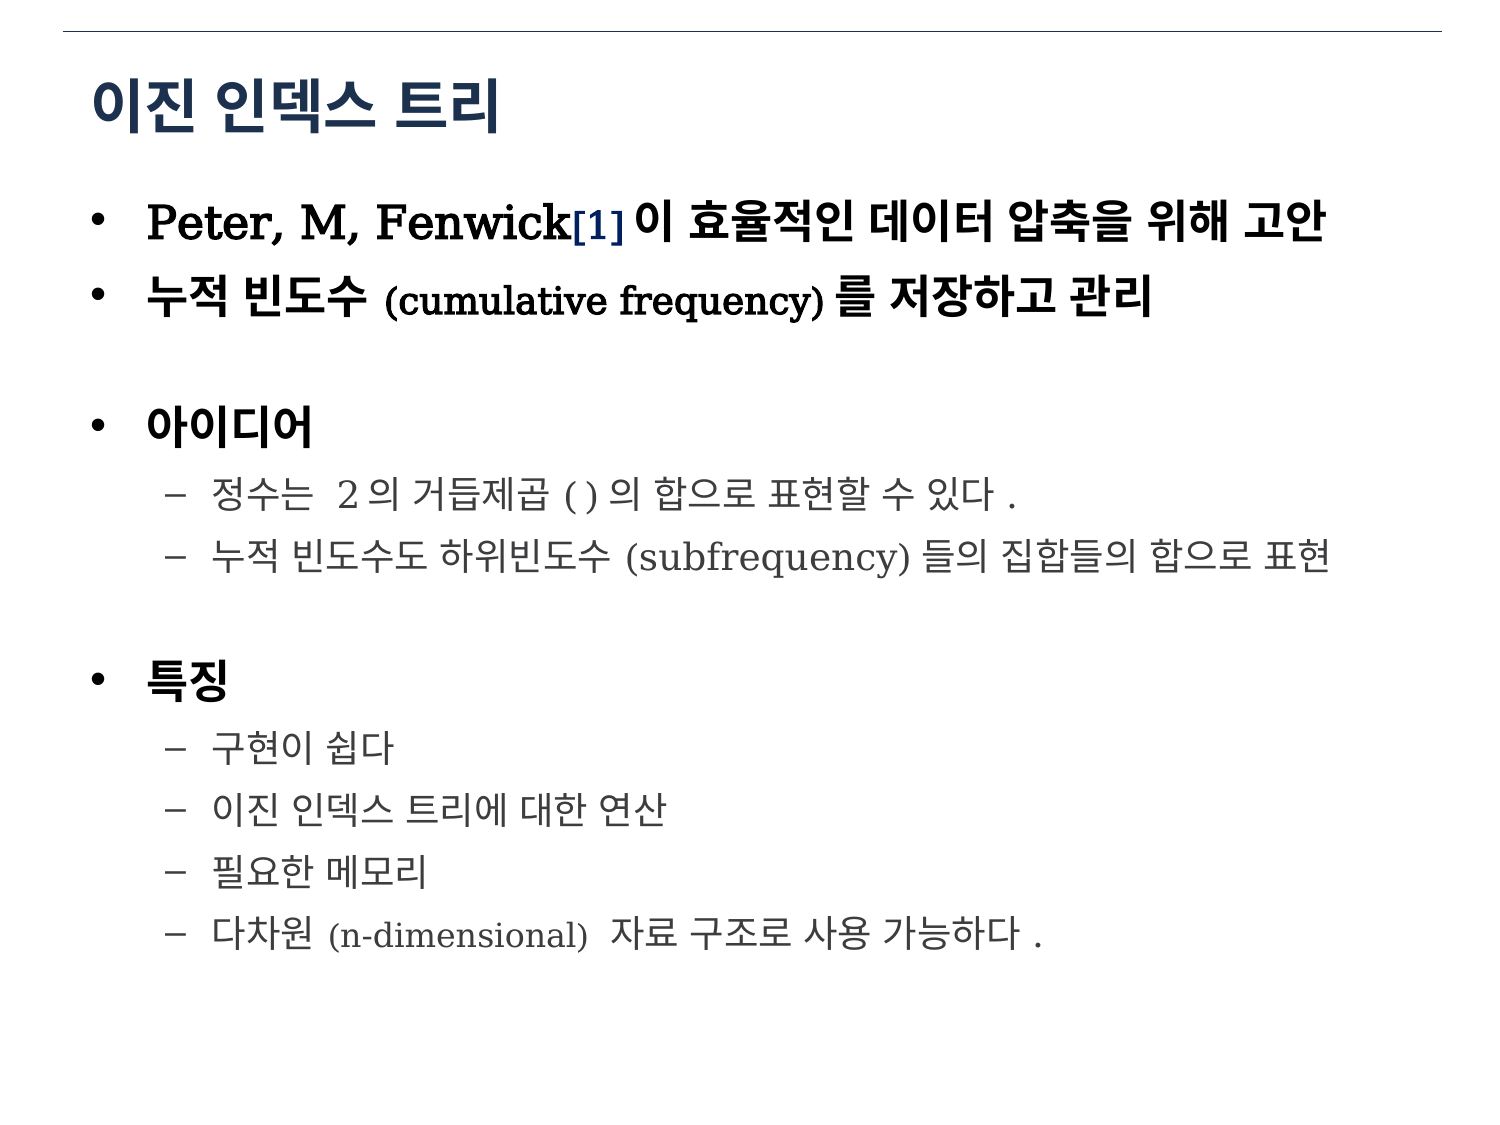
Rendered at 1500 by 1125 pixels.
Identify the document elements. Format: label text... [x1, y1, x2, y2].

title 이진 인덱스 트리 [75, 52, 1425, 154]
